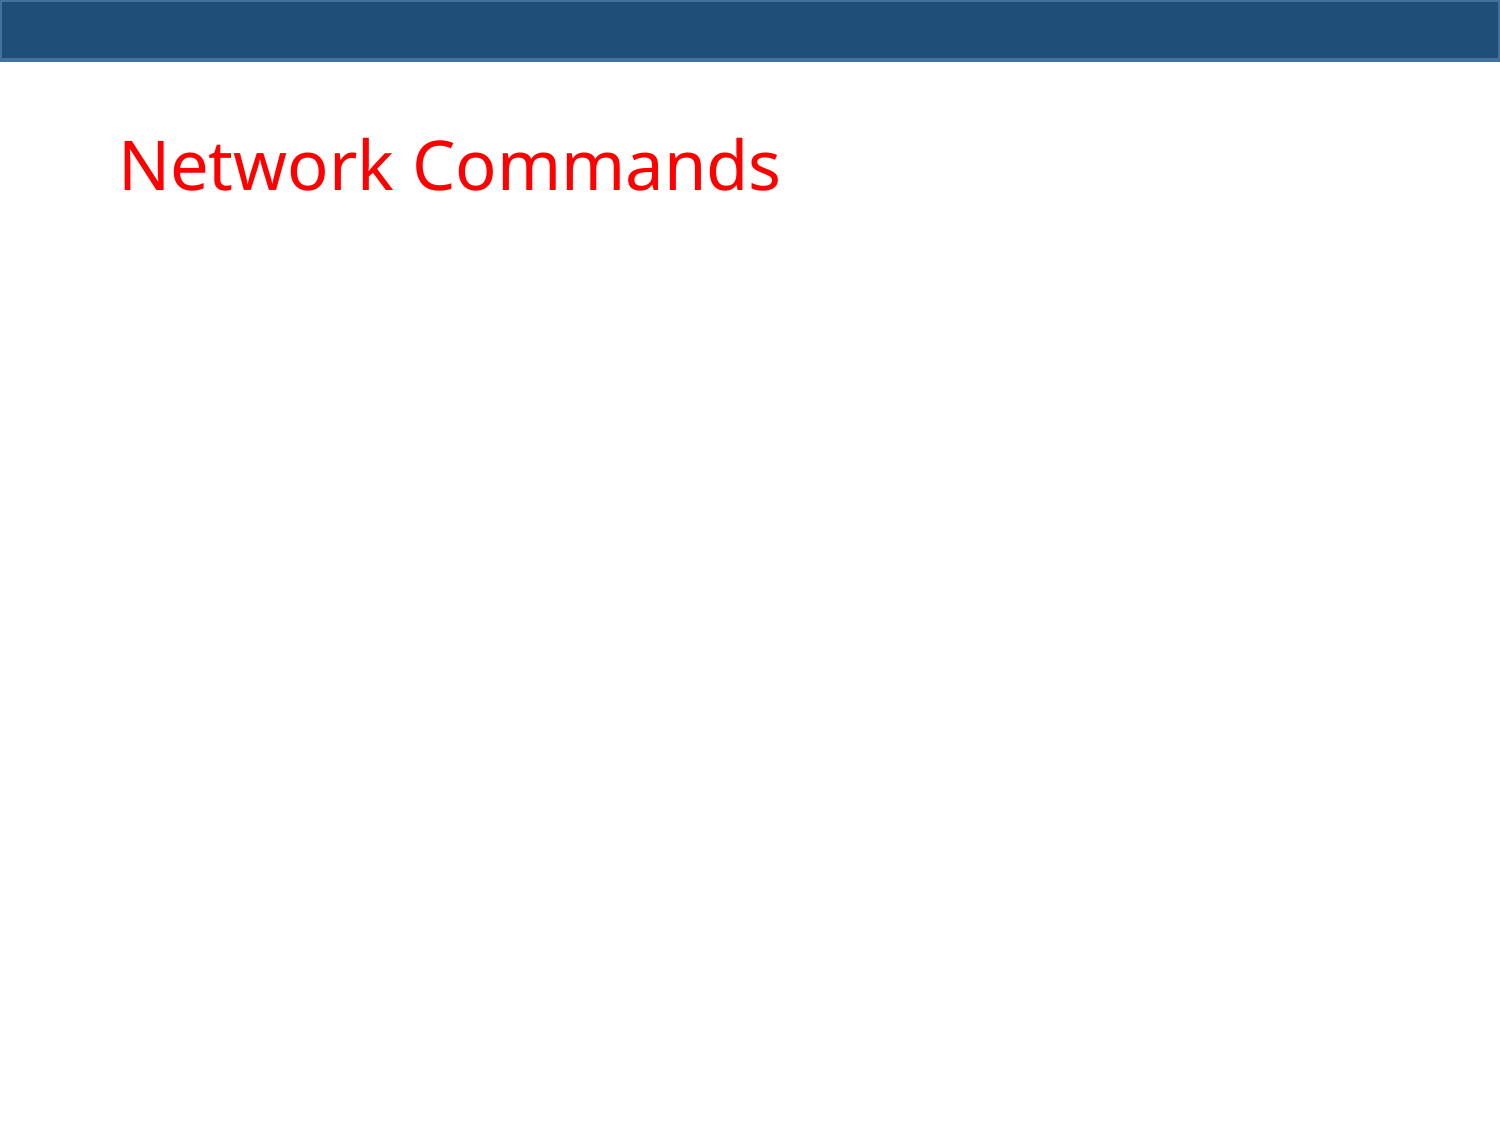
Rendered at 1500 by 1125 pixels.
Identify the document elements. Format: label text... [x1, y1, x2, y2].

title Network Commands [103, 59, 1397, 278]
